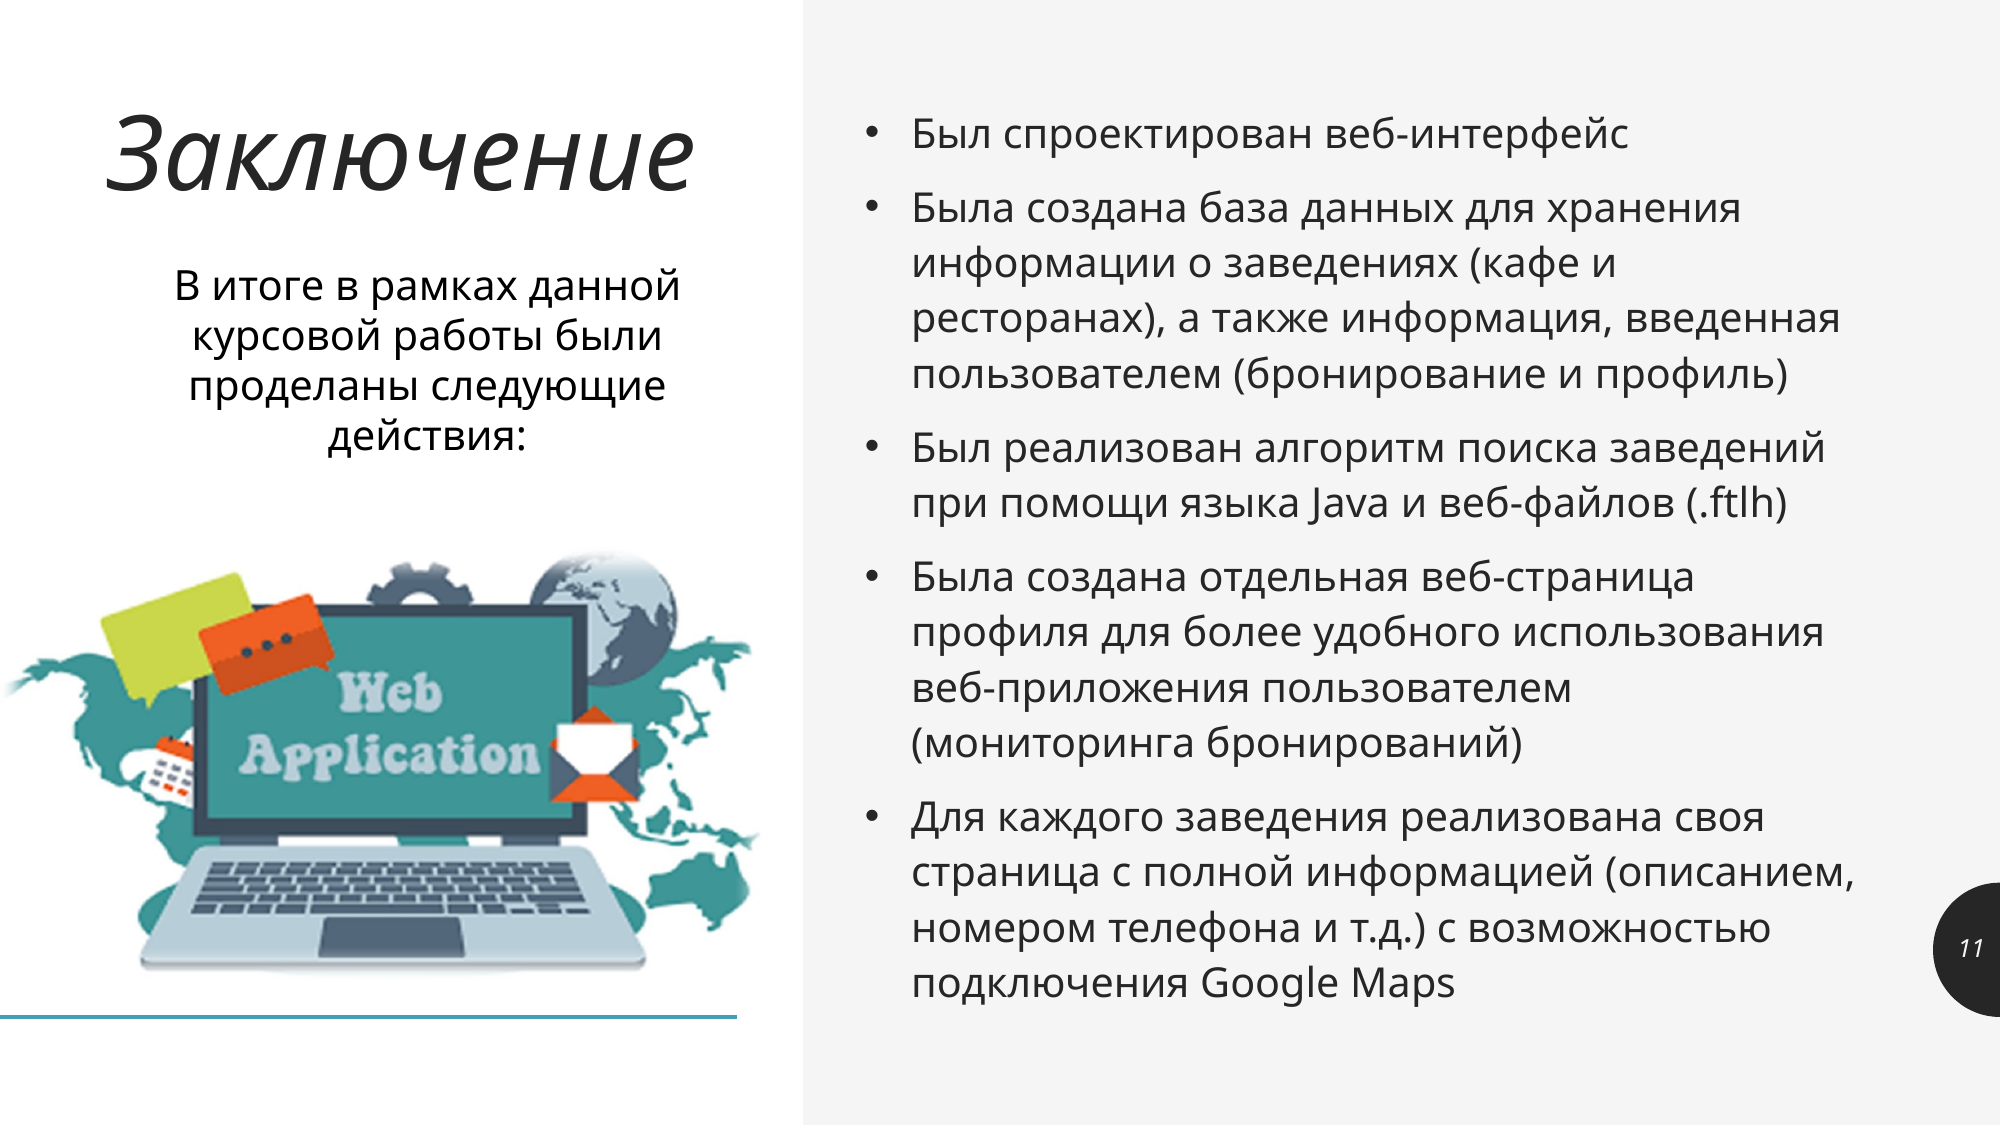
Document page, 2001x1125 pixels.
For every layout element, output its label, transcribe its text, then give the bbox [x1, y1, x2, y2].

picture [0, 547, 769, 980]
text_box В итоге в рамках данной курсовой работы были проделаны следующие действия: [125, 251, 729, 512]
list Был спроектирован веб-интерфейс Была создана база данных для хранения информации о заведениях (кафе и ресторанах), а также информация, введенная пользователем (бронирование и профиль) Был реализован алгоритм поиска заведений при помощи языка Java и веб-файлов (.ftlh) Была создана отдельная веб-страница профиля для более удобного использования веб-приложения пользователем (мониторинга бронирований) Для каждого заведения реализована своя страница с полной информацией (описанием, номером телефона и т.д.) с возможностью подключения Google Maps [849, 93, 1875, 1022]
title Заключение [0, 91, 805, 221]
slide_number 11 [1933, 919, 2000, 980]
